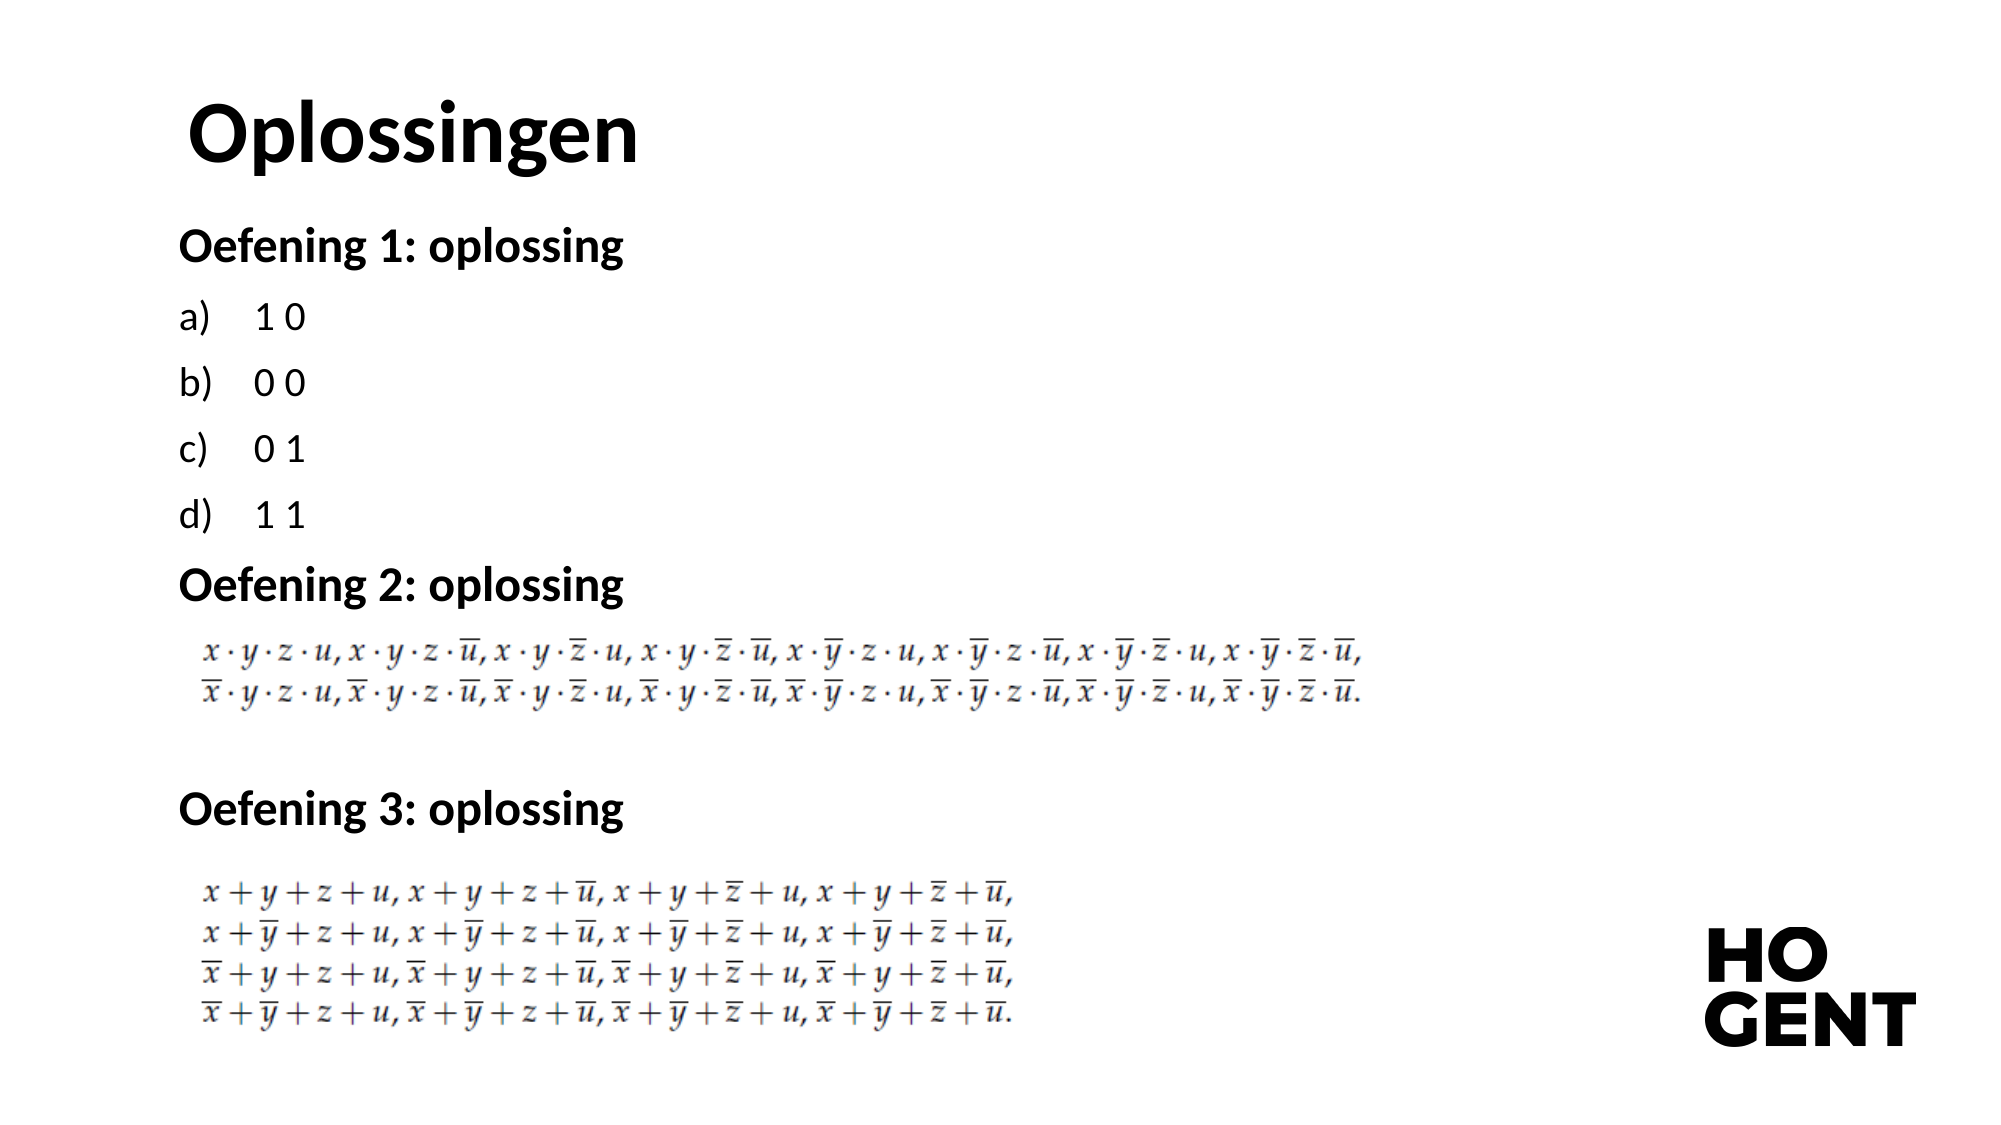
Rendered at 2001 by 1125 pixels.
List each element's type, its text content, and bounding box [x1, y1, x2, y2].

picture [191, 872, 1033, 1048]
title Oplossingen [173, 78, 1866, 213]
list Oefening 1: oplossing 1 0 0 0 0 1 1 1 Oefening 2: oplossing Oefening 3: oplossing [163, 212, 1964, 984]
picture [191, 634, 1380, 716]
